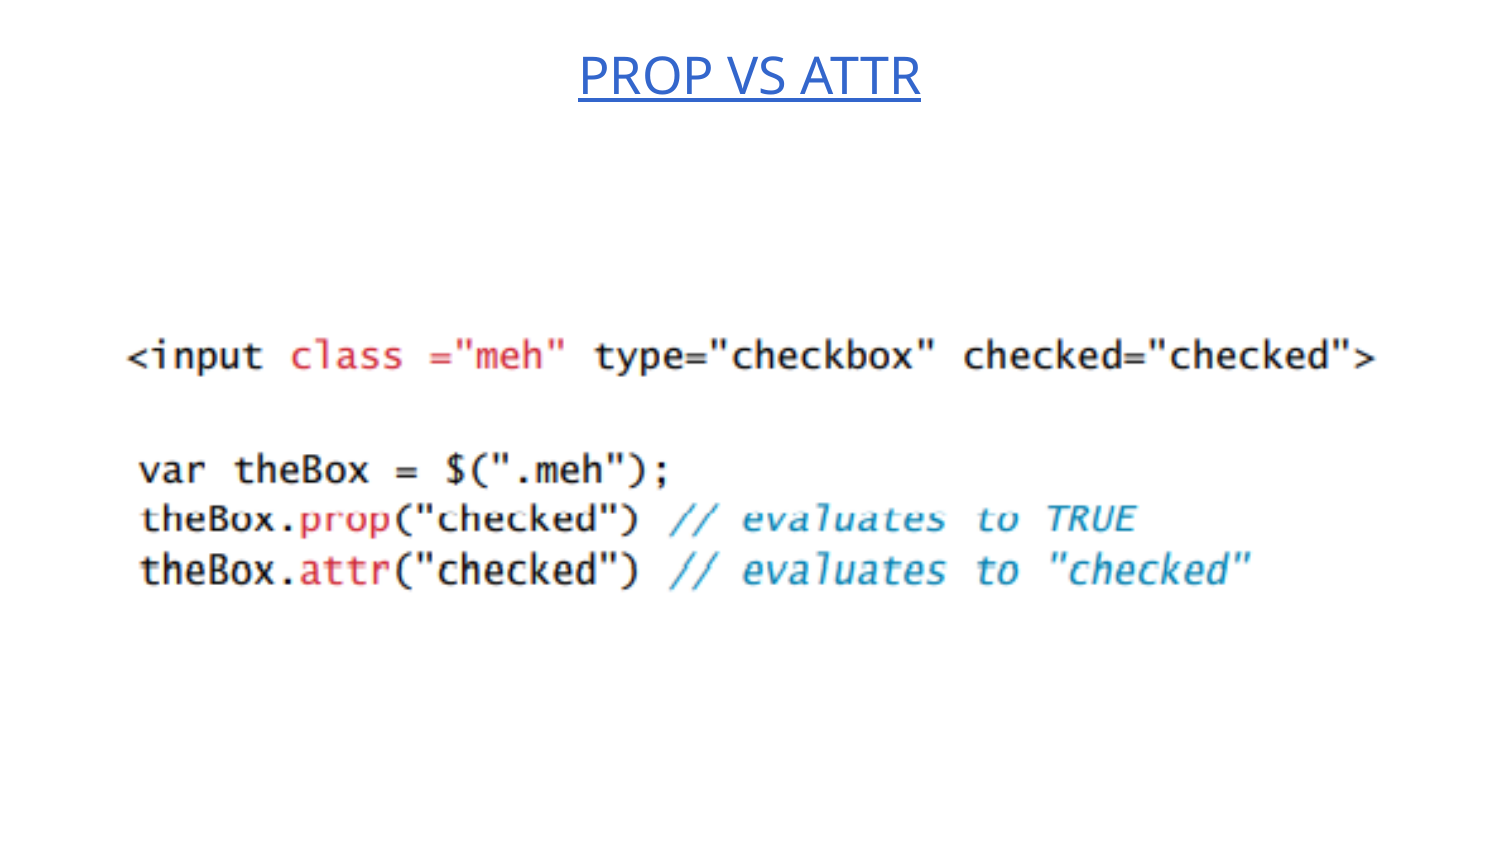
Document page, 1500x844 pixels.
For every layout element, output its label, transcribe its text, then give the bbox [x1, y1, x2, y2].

title PROP VS ATTR [0, 37, 1500, 110]
picture [112, 321, 1416, 618]
